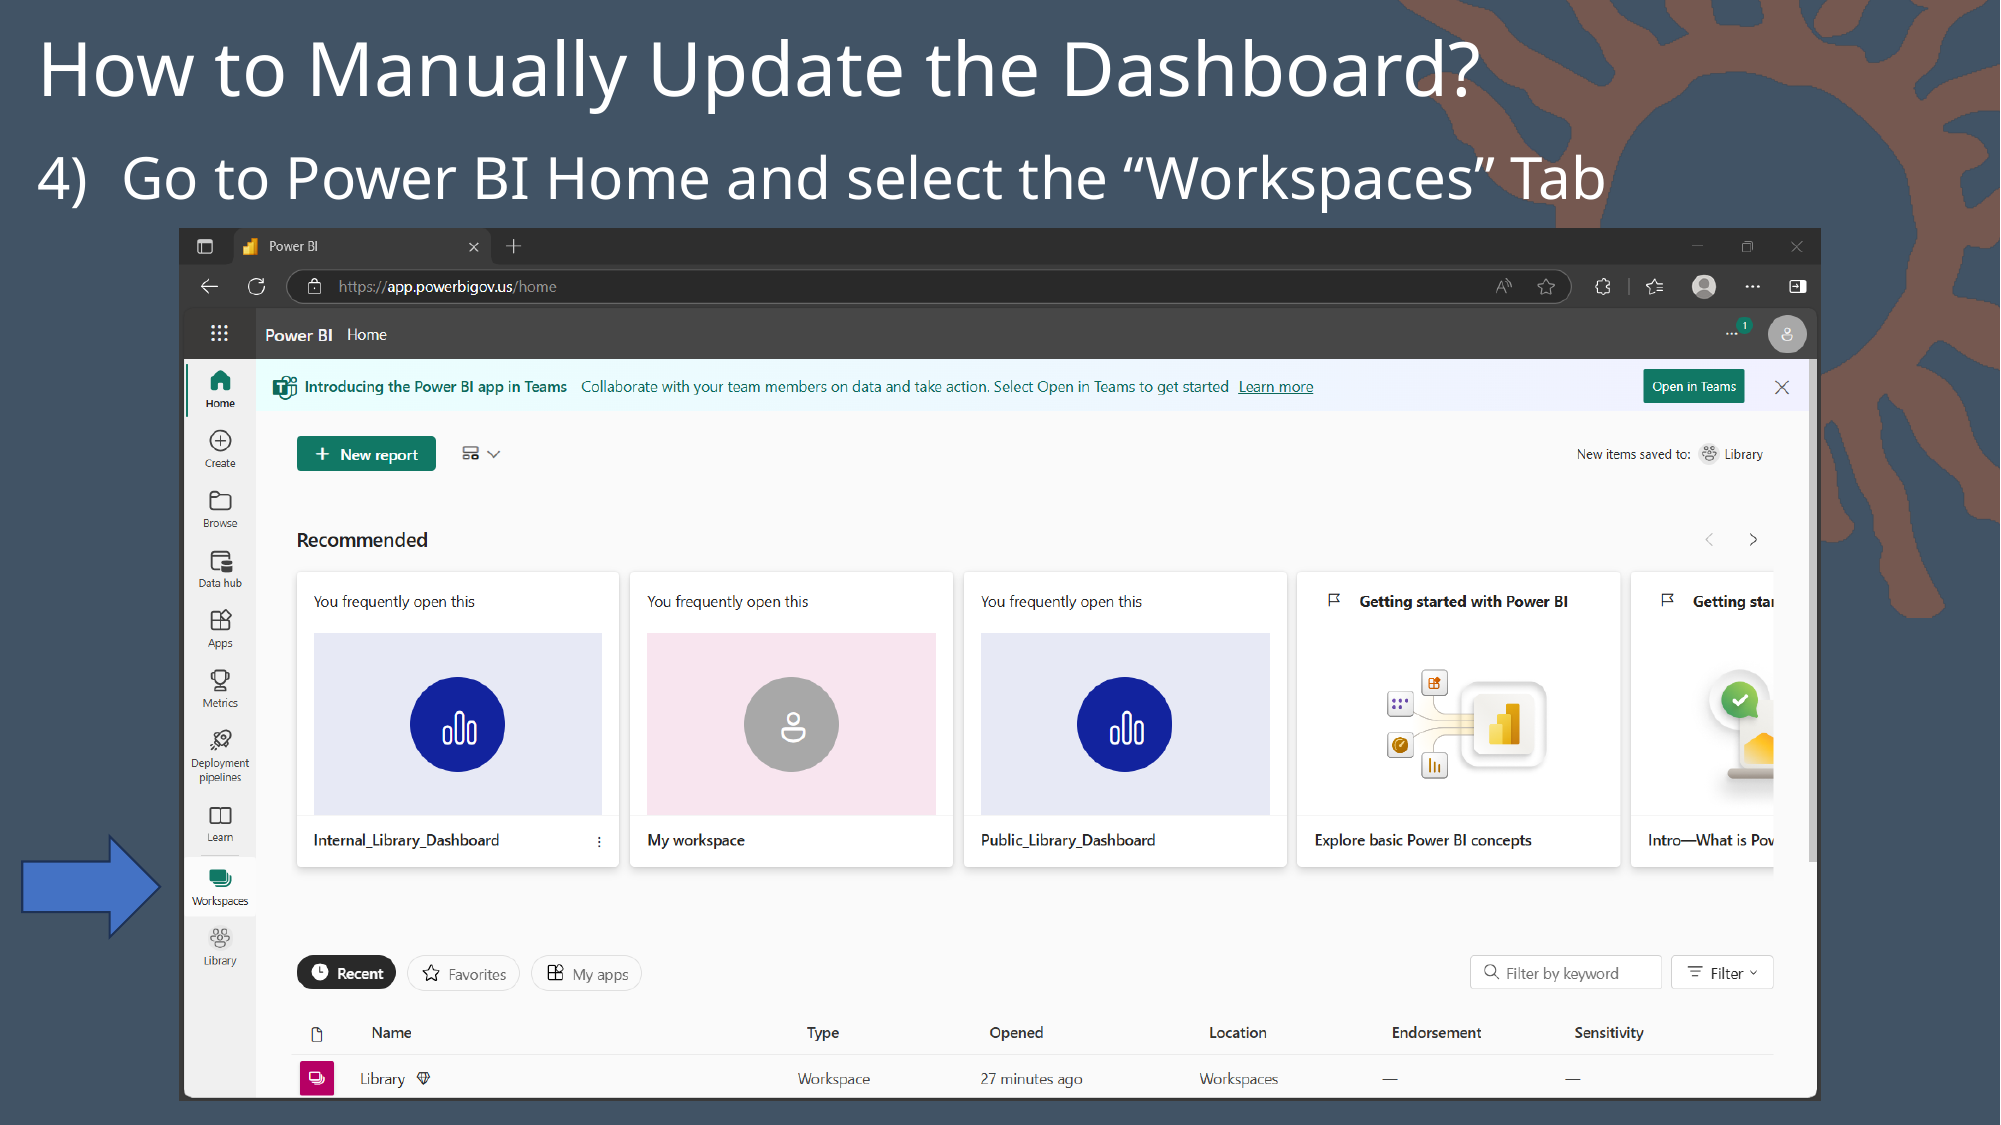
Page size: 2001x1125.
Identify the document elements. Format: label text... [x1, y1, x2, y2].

text_box Go to Power BI Home and select the “Workspaces” Tab [22, 143, 1959, 314]
text_box How to Manually Update the Dashboard? [22, 23, 1959, 143]
picture [179, 228, 1821, 1101]
text_box [21, 833, 162, 940]
